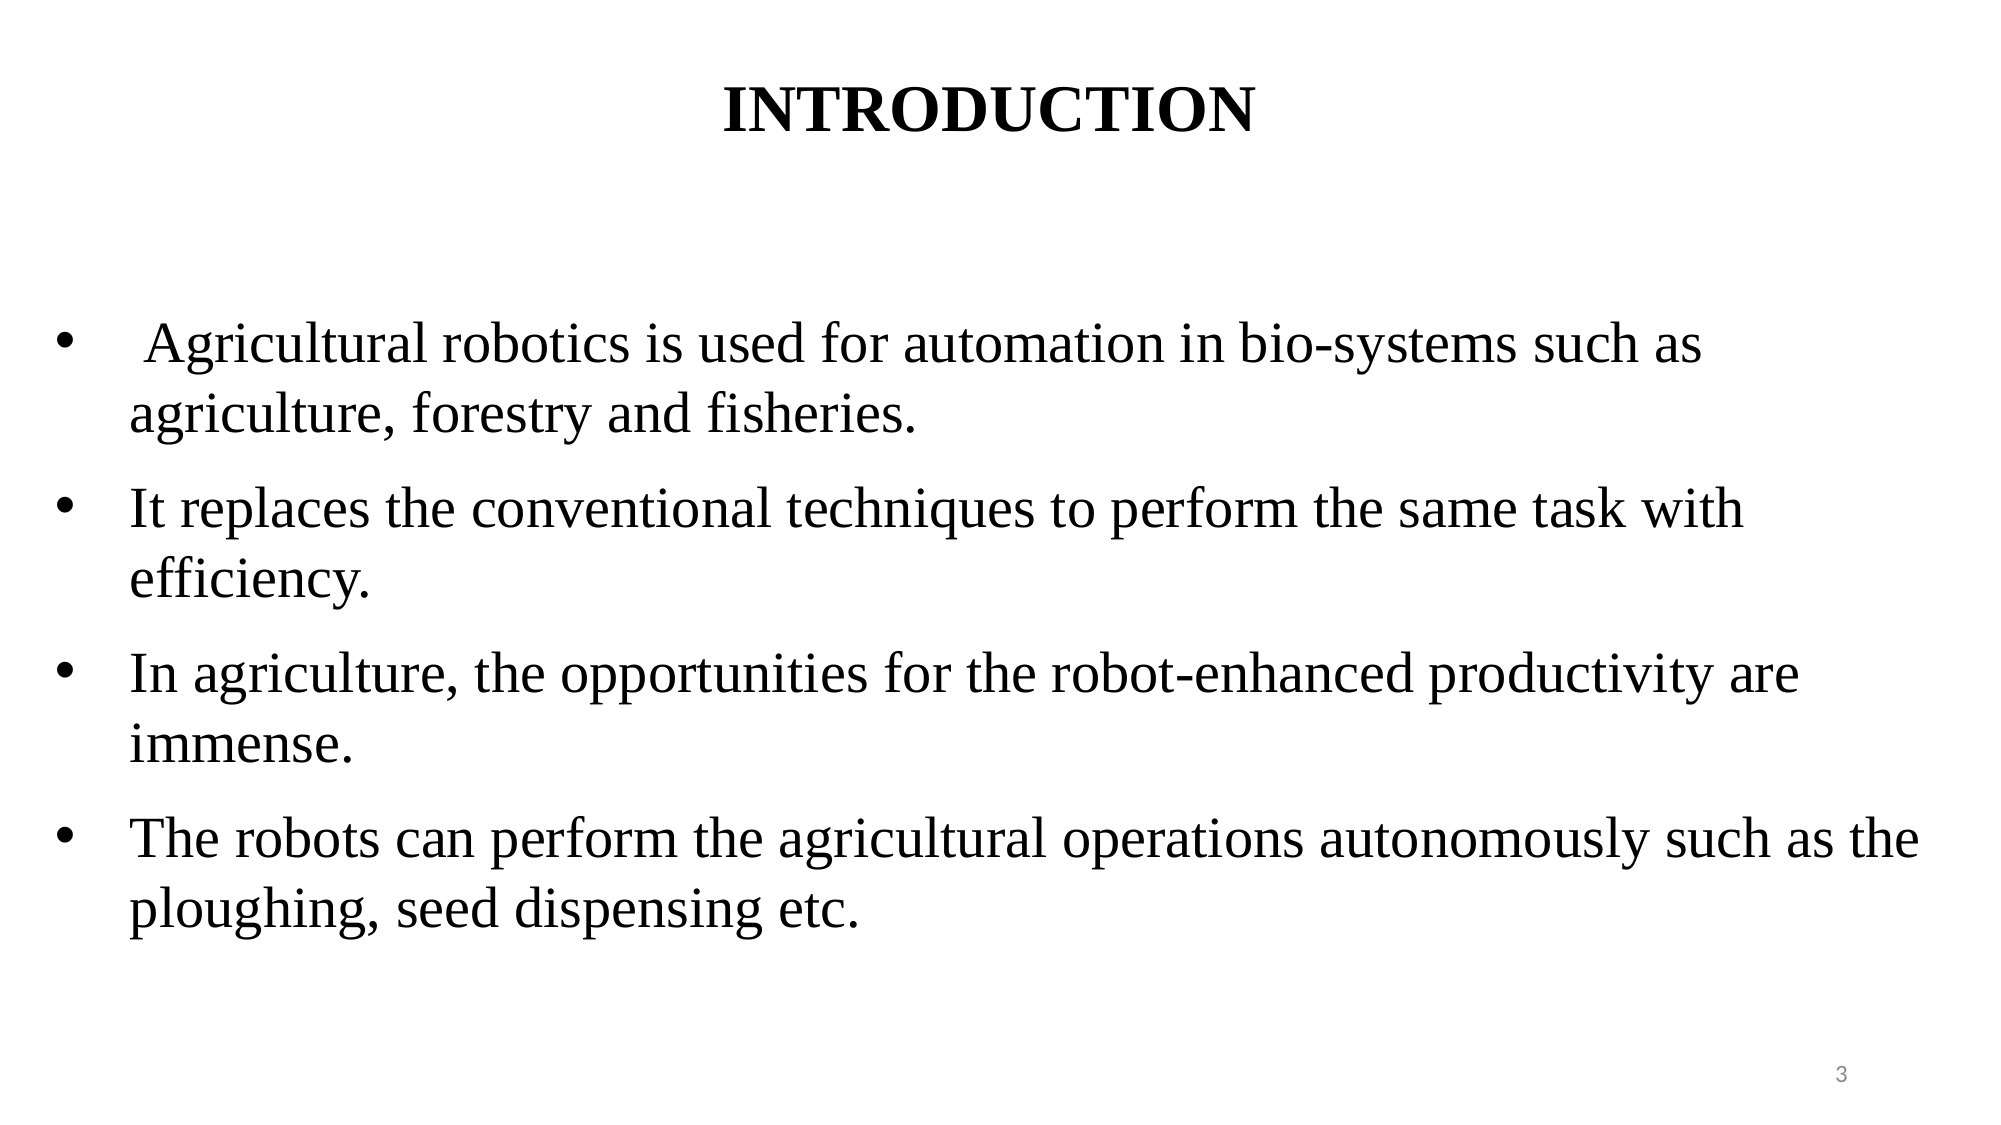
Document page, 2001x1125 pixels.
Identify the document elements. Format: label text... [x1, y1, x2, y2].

text_box INTRODUCTION Agricultural robotics is used for automation in bio-systems such as agriculture, forestry and fisheries. It replaces the conventional techniques to perform the same task with efficiency. In agriculture, the opportunities for the robot-enhanced productivity are immense. The robots can perform the agricultural operations autonomously such as the ploughing, seed dispensing etc. [40, 57, 1940, 947]
text_box <number> [1412, 1042, 1863, 1103]
